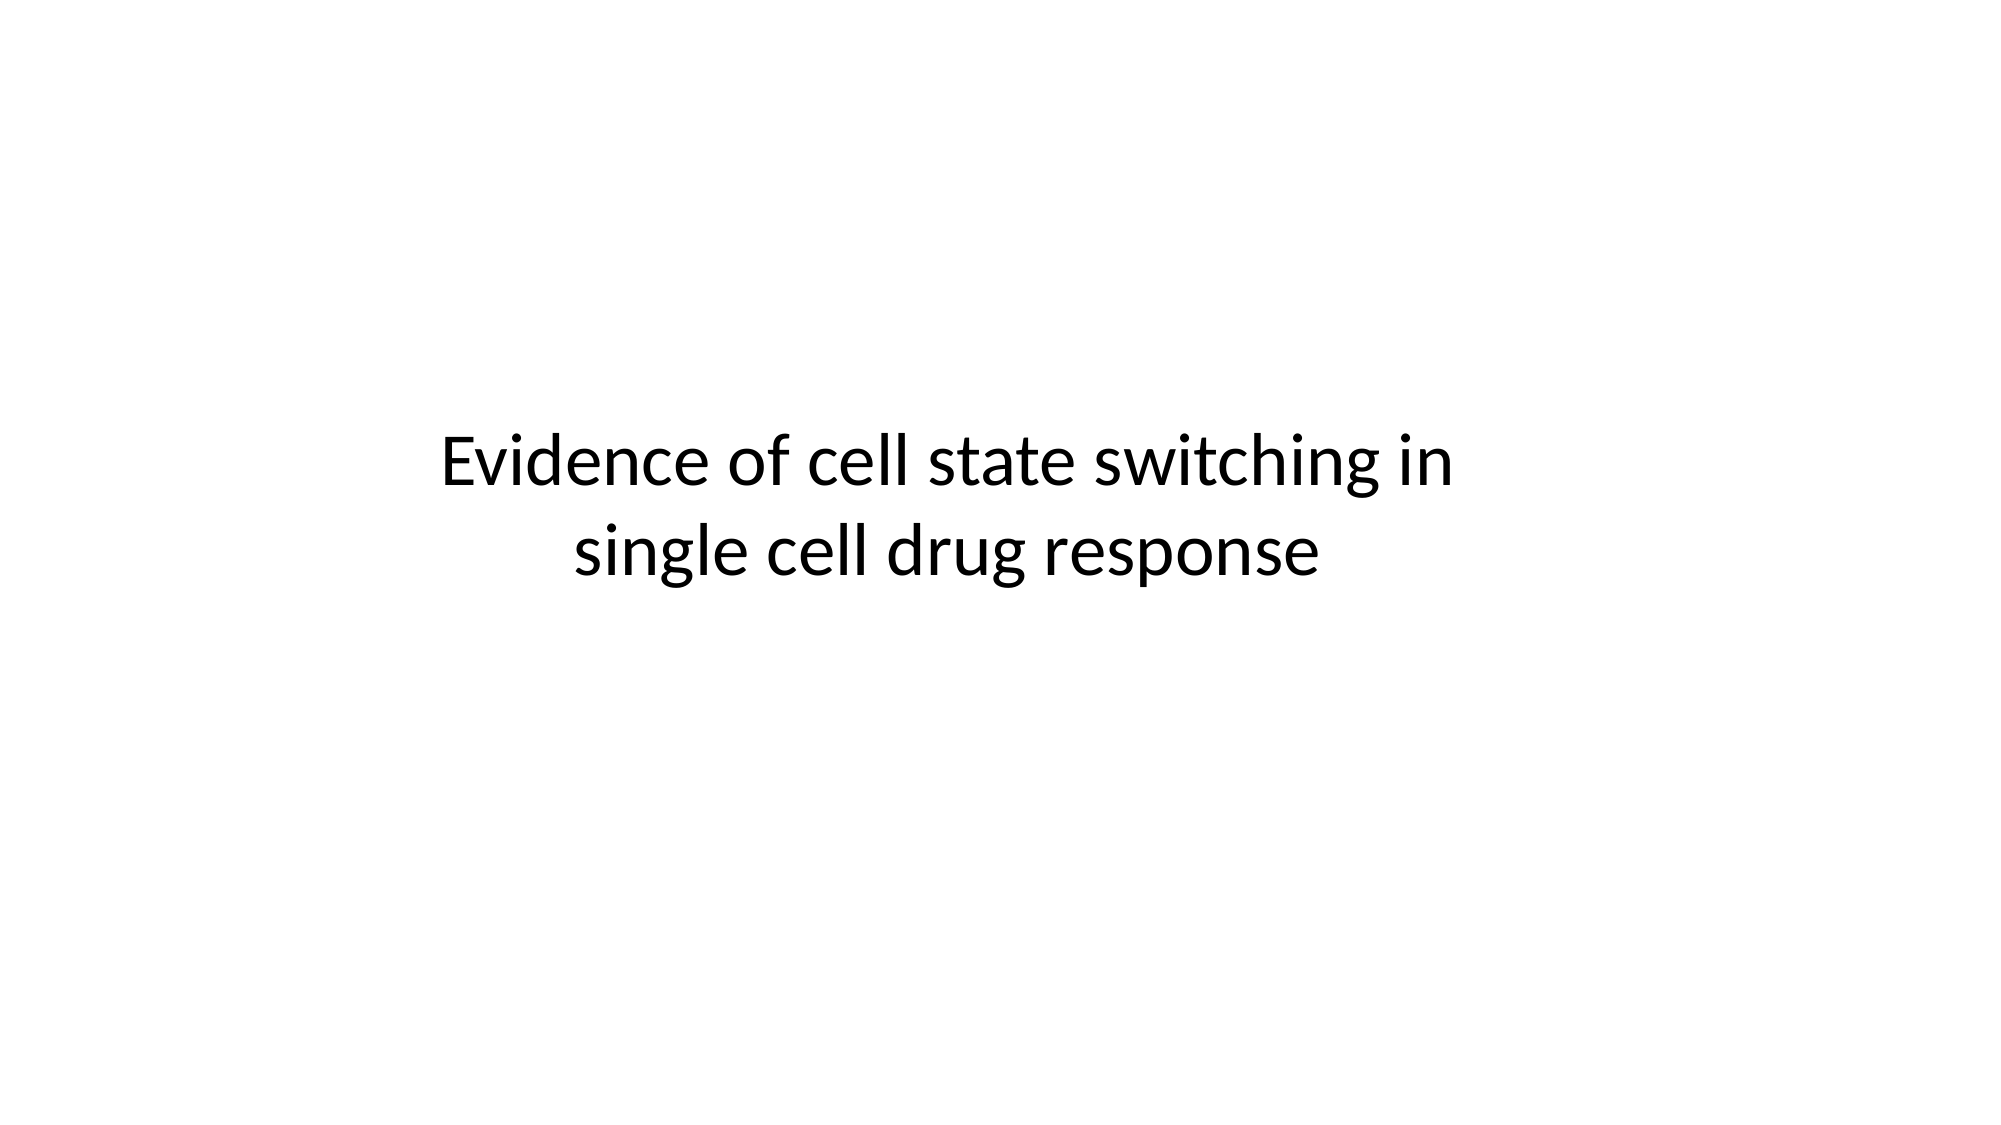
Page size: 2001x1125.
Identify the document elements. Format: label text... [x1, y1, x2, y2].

text_box Evidence of cell state switching in single cell drug response [410, 403, 1485, 598]
